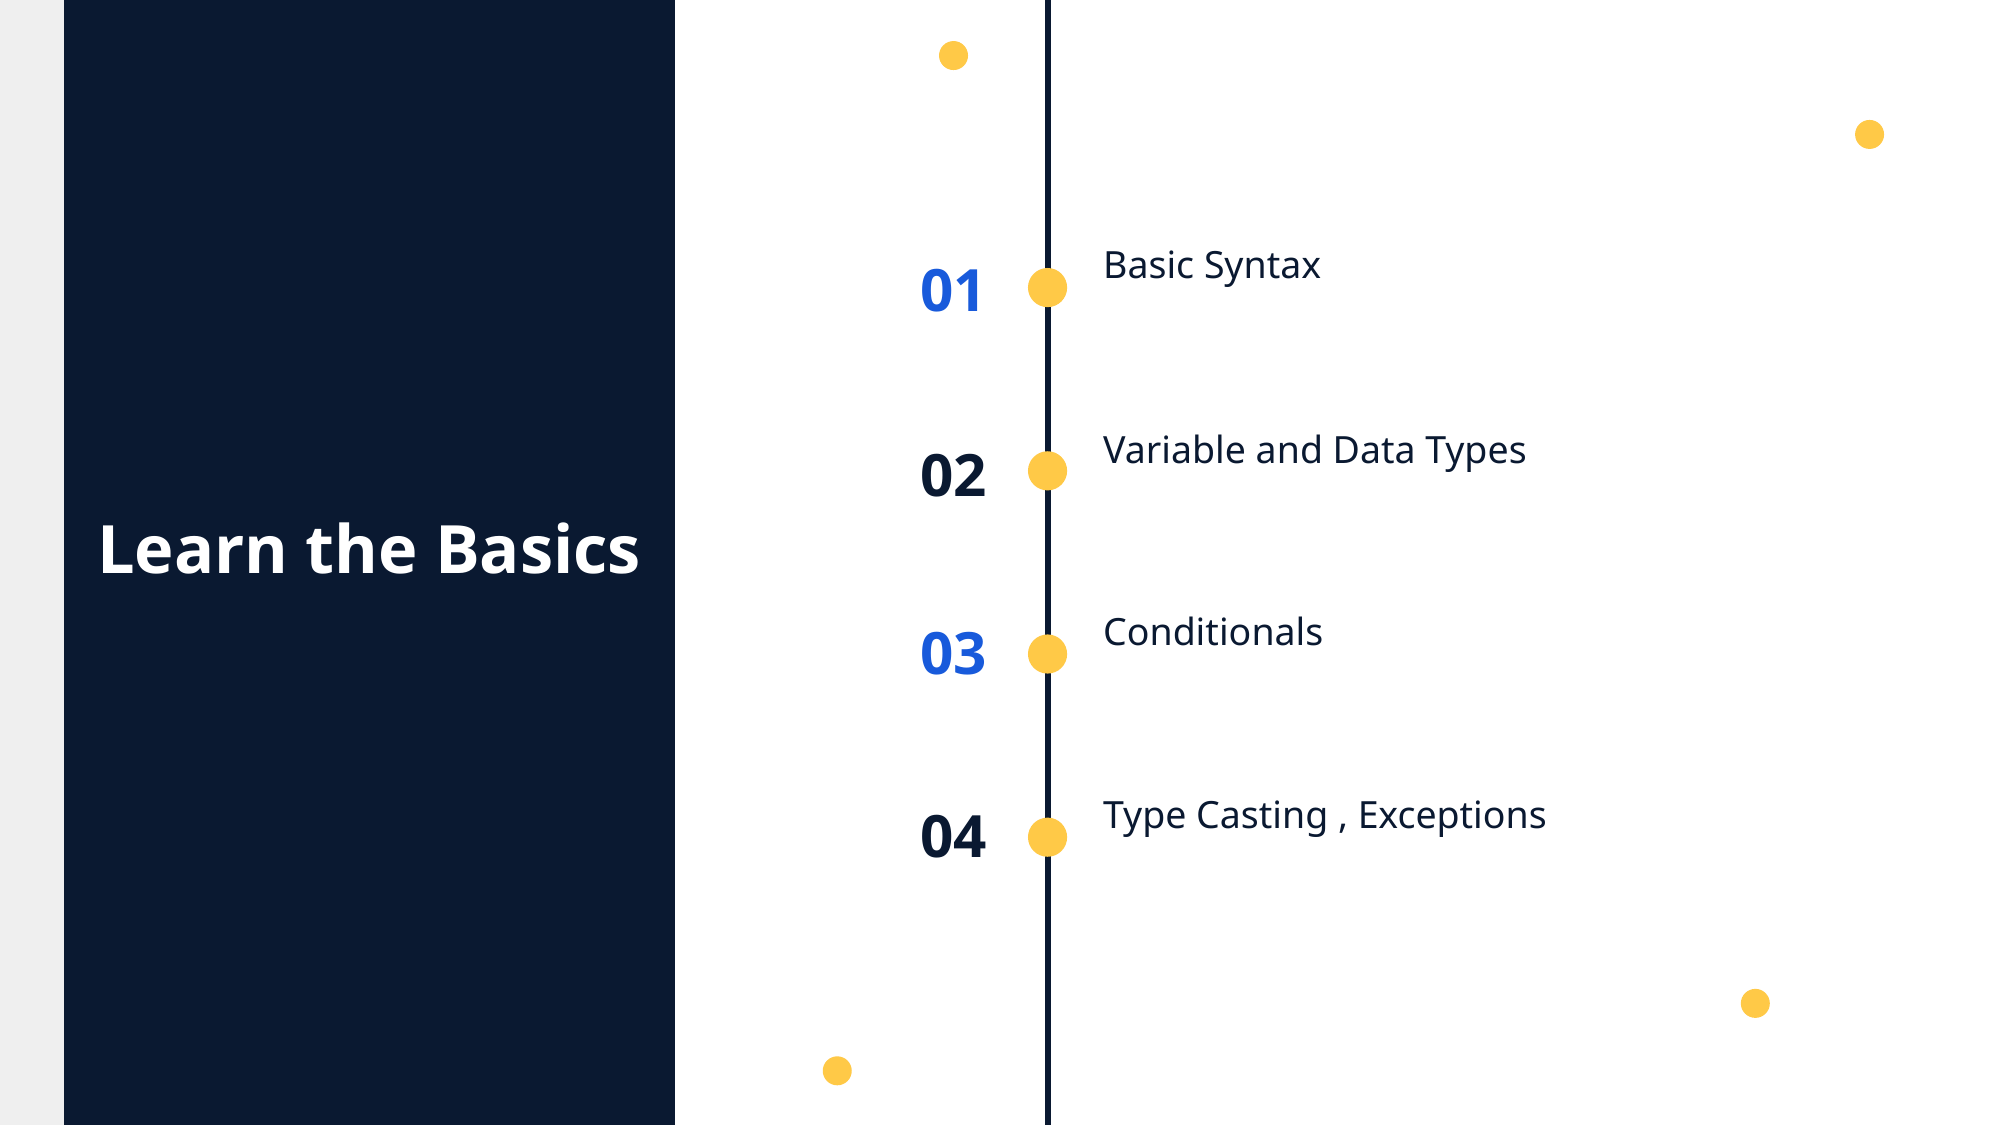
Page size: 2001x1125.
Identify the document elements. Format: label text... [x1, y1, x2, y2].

text_box [1027, 267, 1068, 308]
text_box Conditionals [1088, 600, 1609, 661]
text_box [0, 0, 65, 1125]
text_box Type Casting , Exceptions [1088, 783, 1609, 844]
text_box Variable and Data Types [1088, 418, 1609, 479]
text_box [1740, 988, 1770, 1018]
text_box 02 [900, 430, 1007, 516]
text_box 03 [900, 608, 1007, 694]
text_box 01 [900, 245, 1007, 331]
text_box Basic Syntax [1088, 233, 1609, 294]
text_box [1027, 451, 1068, 491]
text_box [1855, 119, 1885, 149]
text_box [1027, 634, 1068, 674]
text_box [822, 1056, 852, 1086]
text_box [939, 41, 969, 71]
text_box 04 [900, 791, 1007, 877]
text_box [65, 0, 675, 1125]
text_box [1027, 817, 1068, 857]
text_box Learn the Basics [82, 499, 657, 594]
